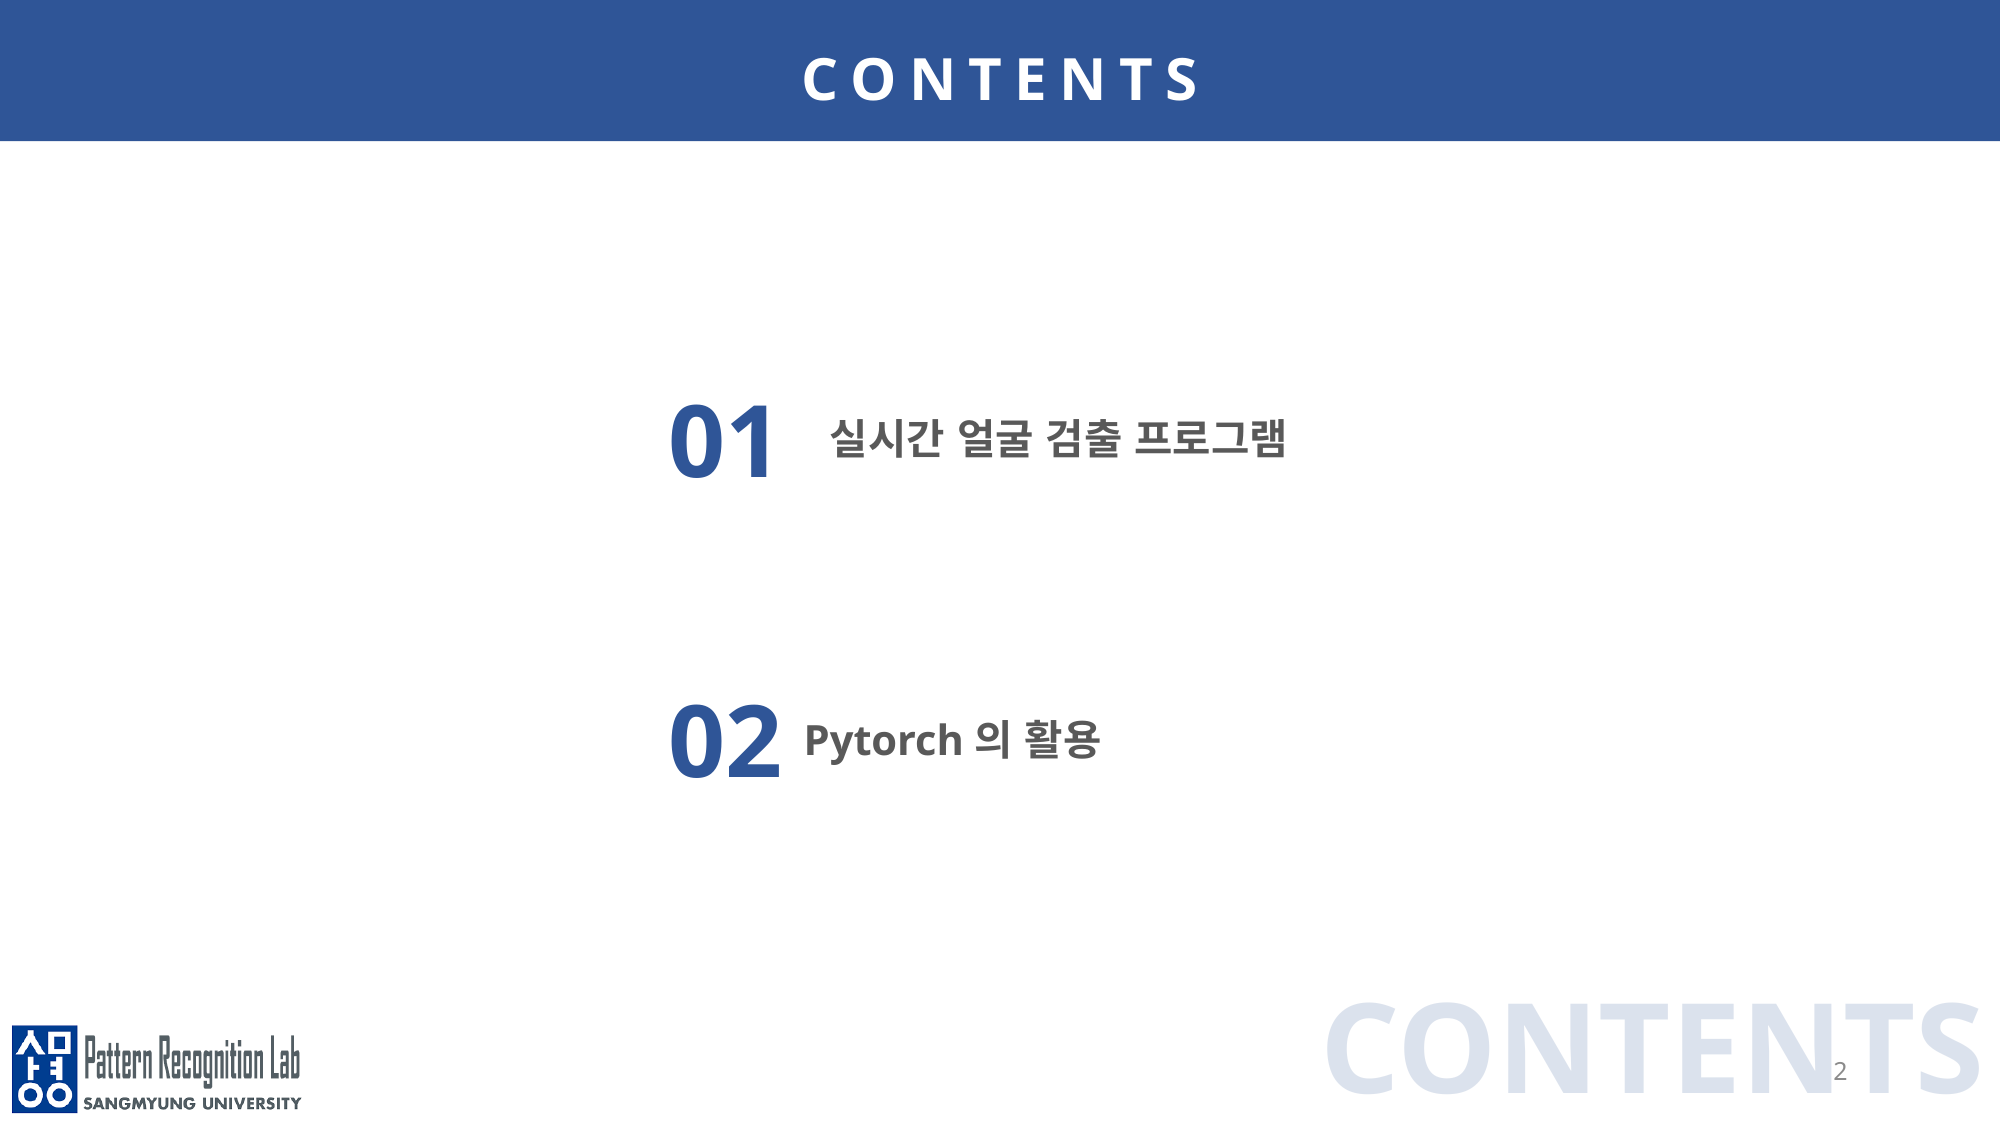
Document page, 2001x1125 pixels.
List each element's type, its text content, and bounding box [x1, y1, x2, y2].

slide_number 2 [1412, 1042, 1863, 1103]
picture [8, 1022, 312, 1118]
text_box CONTENTS [680, 34, 1320, 120]
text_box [652, 369, 1328, 507]
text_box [652, 670, 1115, 807]
text_box [0, 0, 2000, 142]
text_box CONTENTS [1141, 960, 2000, 1125]
